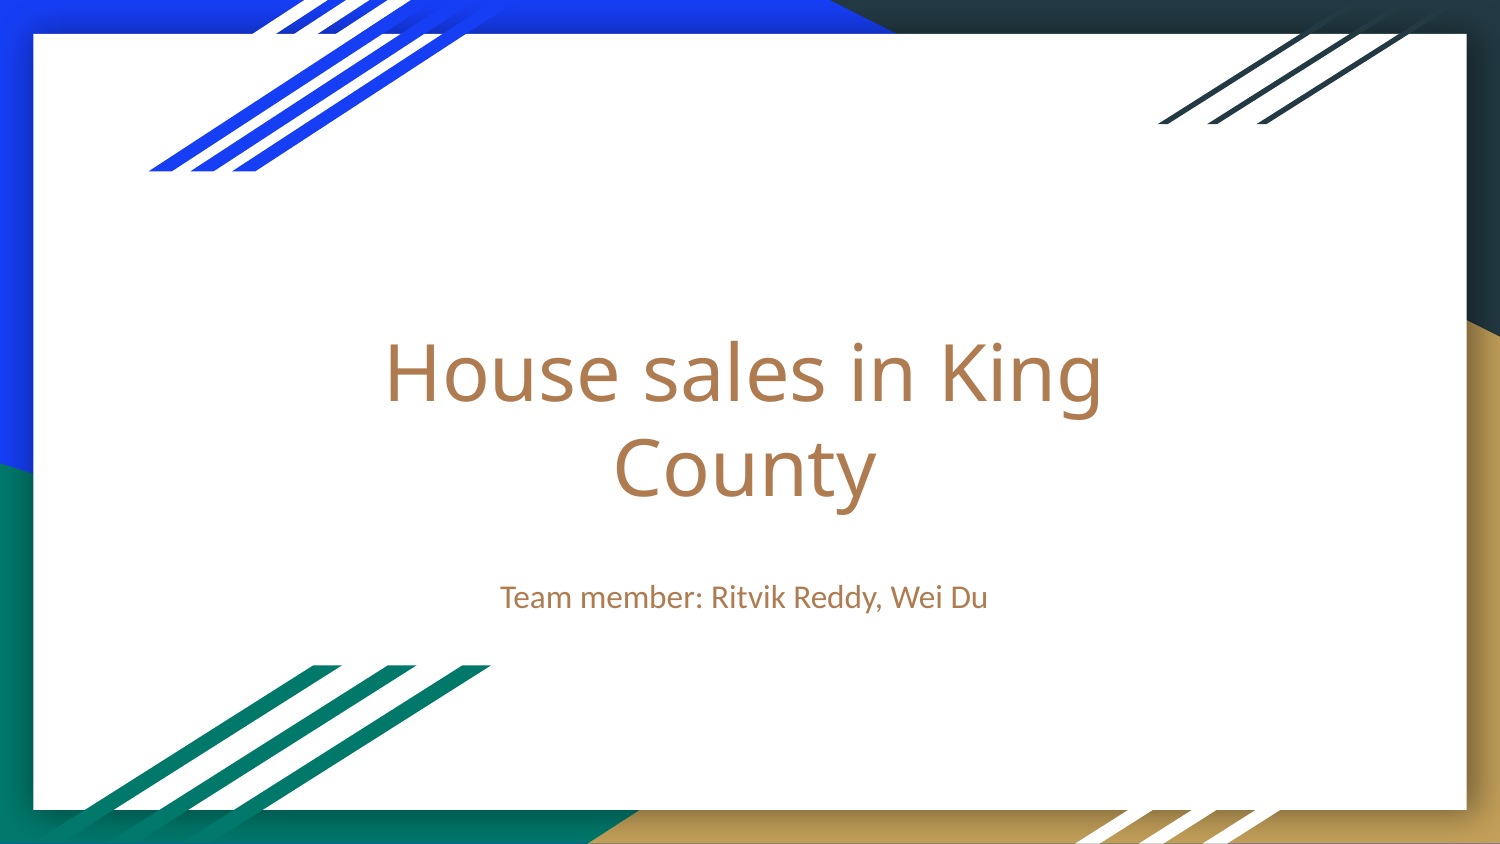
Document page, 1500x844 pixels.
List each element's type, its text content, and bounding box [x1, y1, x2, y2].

subtitle Team member: Ritvik Reddy, Wei Du [304, 559, 1185, 646]
title House sales in King County [304, 298, 1185, 537]
